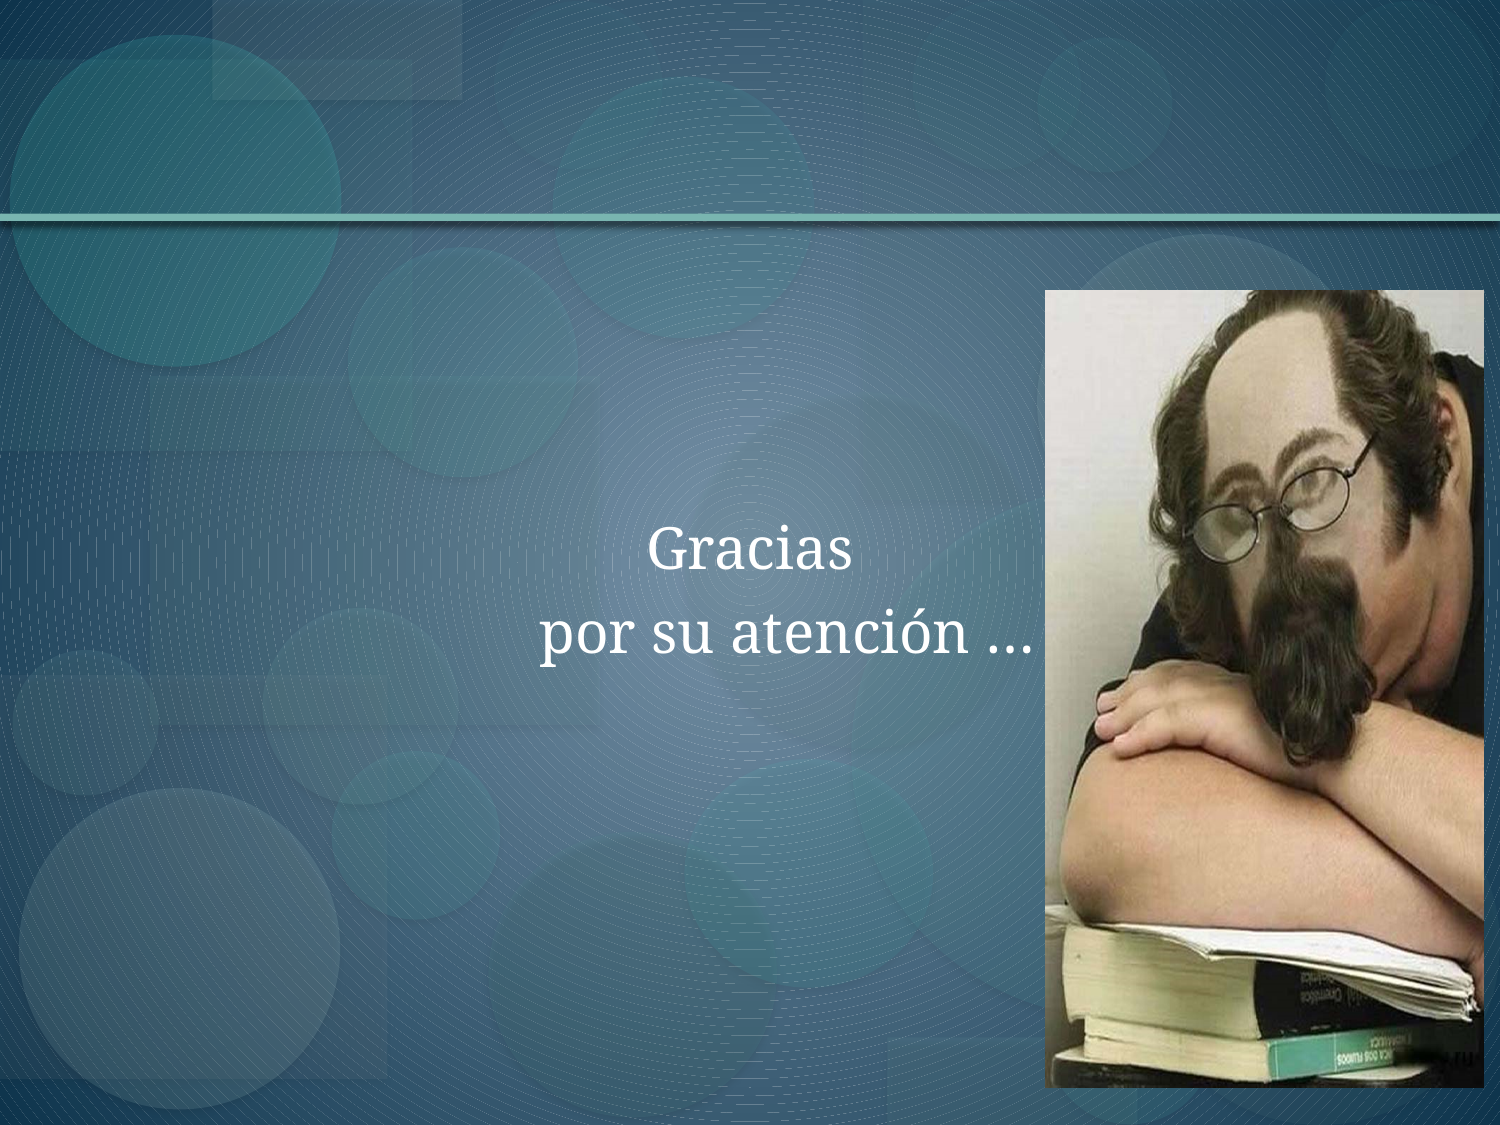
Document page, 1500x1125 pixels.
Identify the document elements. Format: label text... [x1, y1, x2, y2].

picture [1044, 290, 1485, 1088]
list Gracias por su atención … [75, 249, 1425, 1000]
